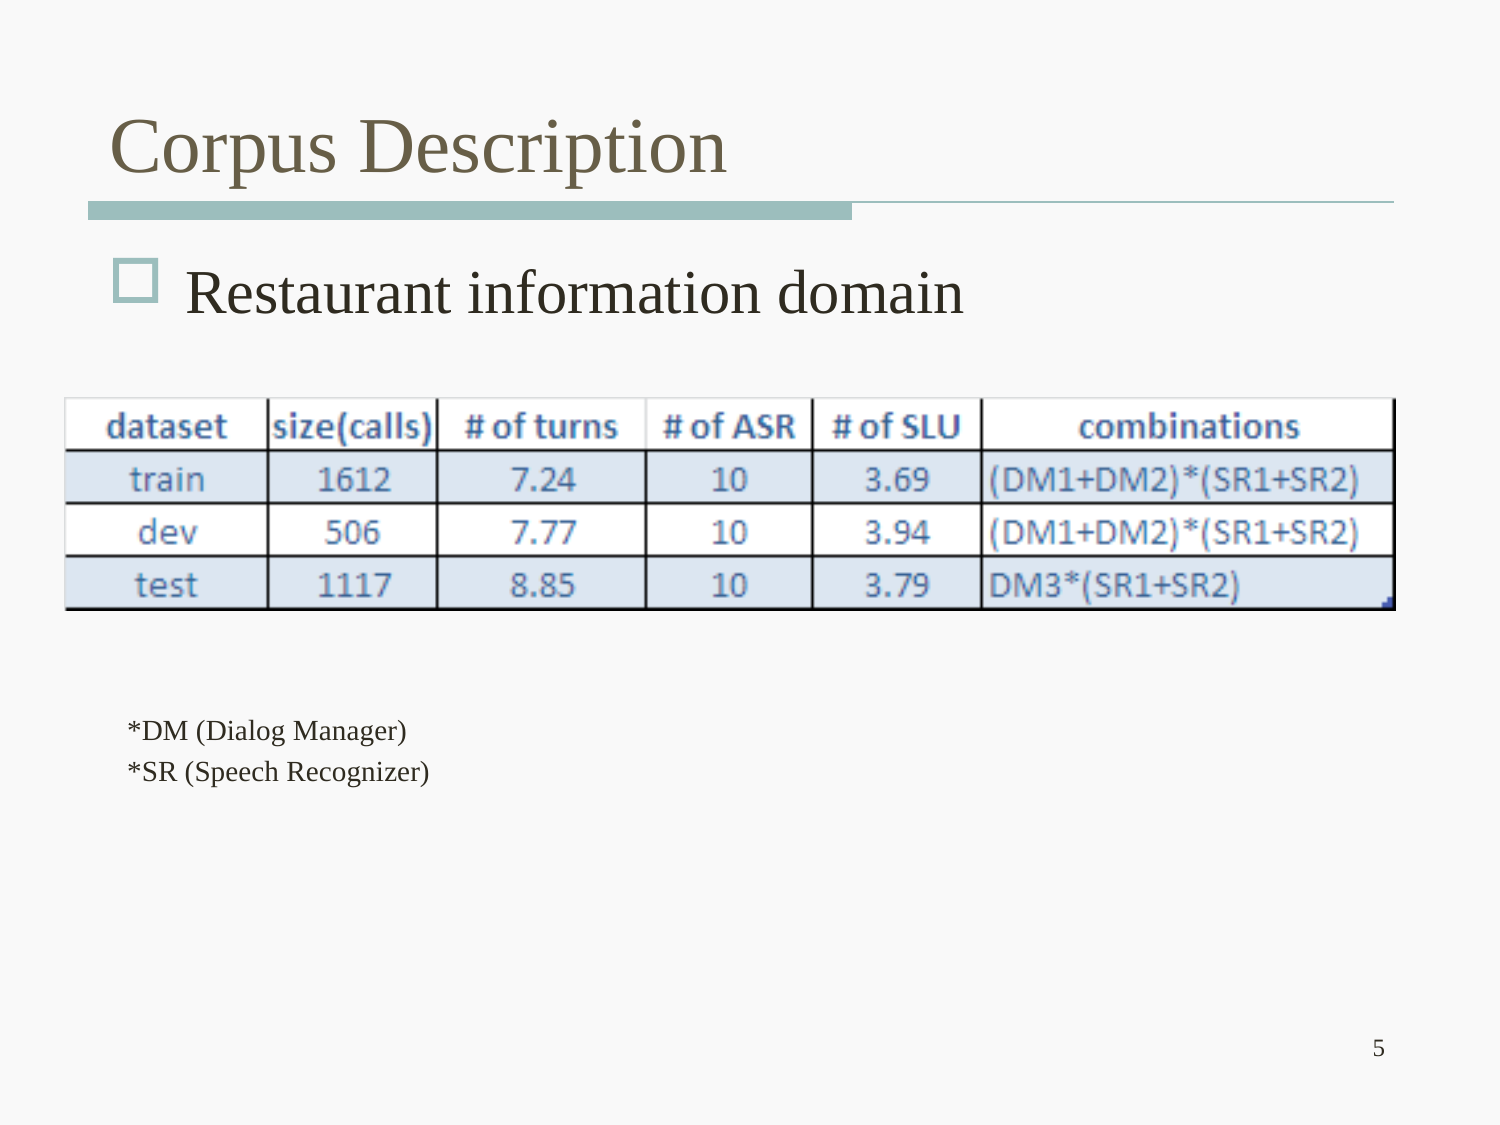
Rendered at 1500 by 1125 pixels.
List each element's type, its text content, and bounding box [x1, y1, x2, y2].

picture [64, 396, 1396, 612]
text_box *DM (Dialog Manager) *SR (Speech Recognizer) [112, 704, 1425, 1125]
title Corpus Description [93, 49, 1407, 197]
list Restaurant information domain [92, 243, 1406, 1012]
